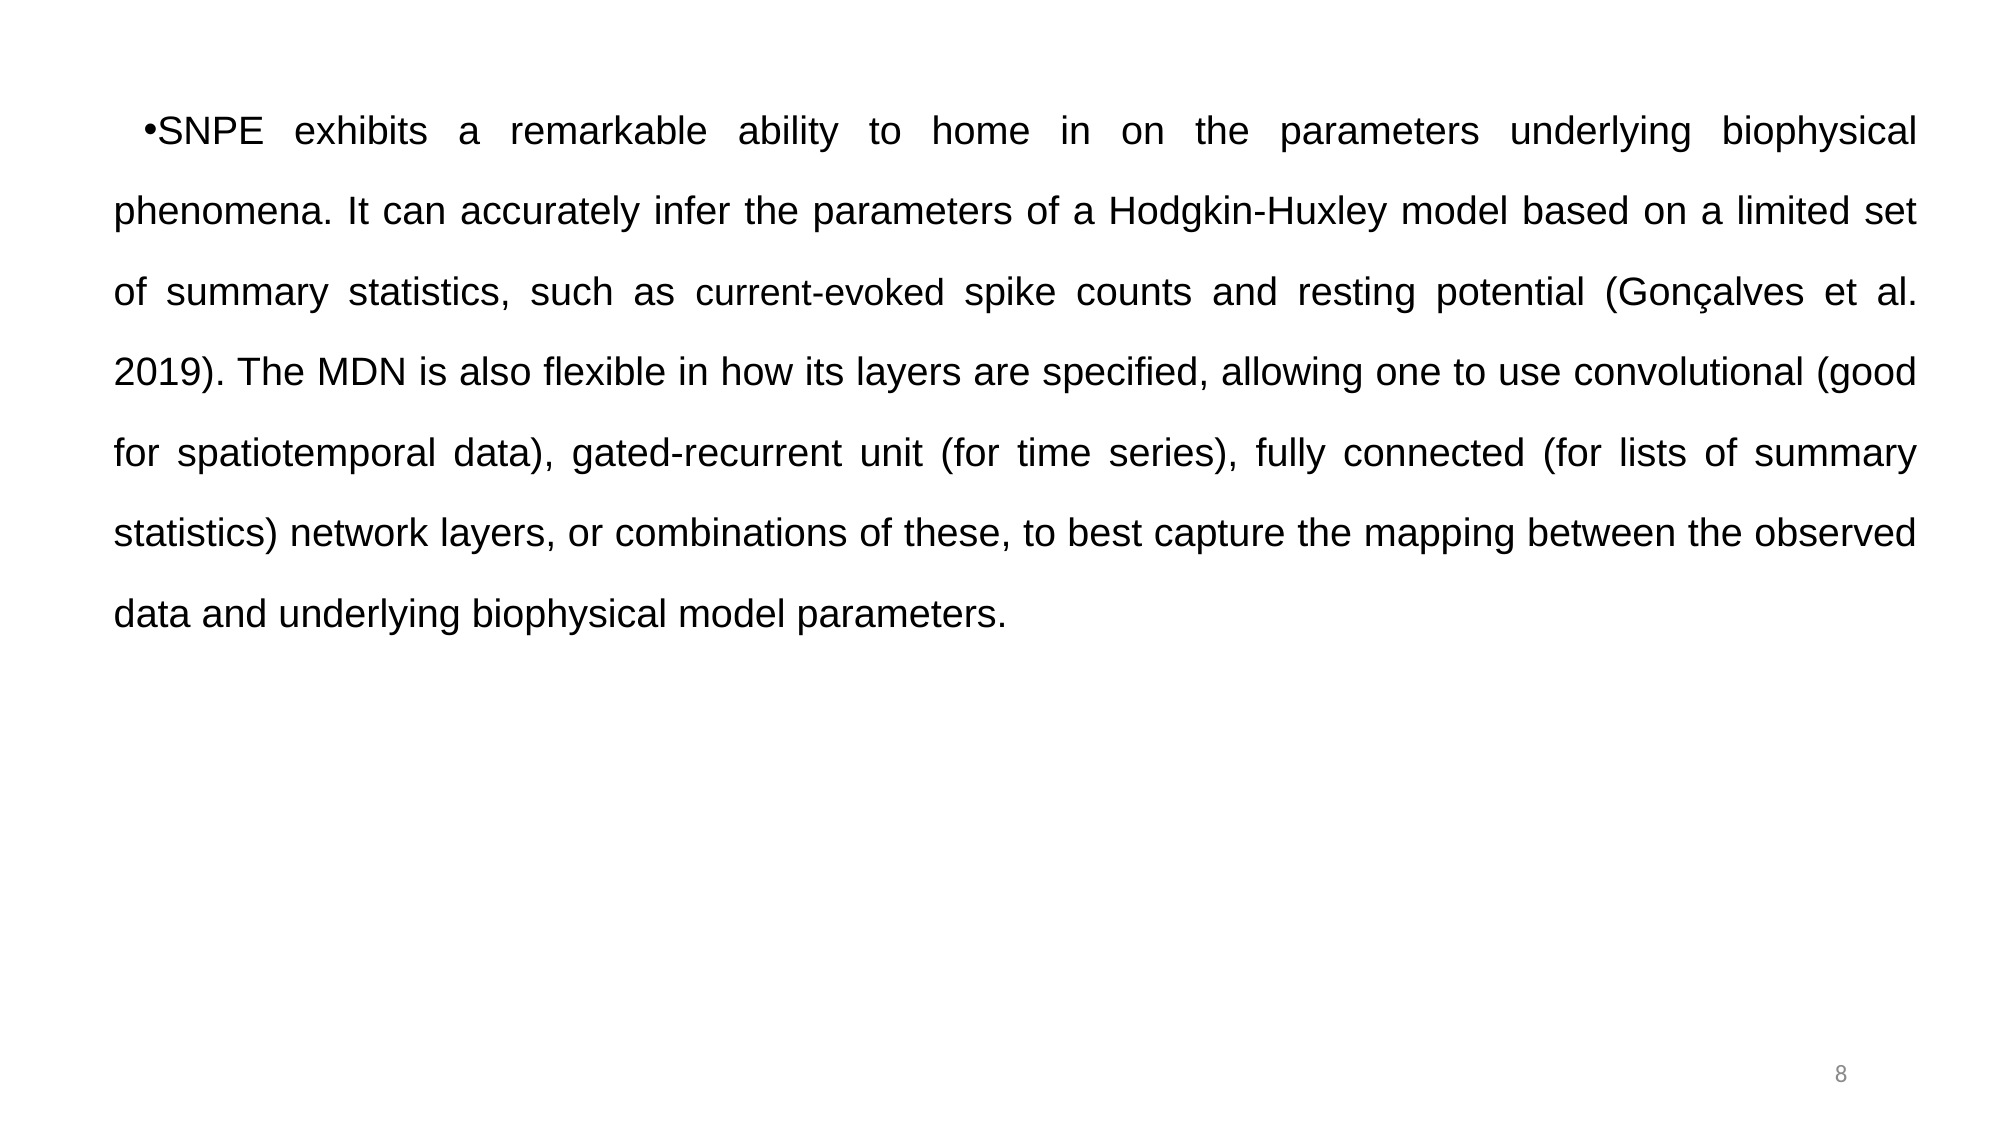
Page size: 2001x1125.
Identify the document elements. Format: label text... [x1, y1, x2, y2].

slide_number 8 [1412, 1042, 1863, 1103]
list SNPE exhibits a remarkable ability to home in on the parameters underlying biophysical phenomena. It can accurately infer the parameters of a Hodgkin-Huxley model based on a limited set of summary statistics, such as current-evoked spike counts and resting potential (Gonçalves et al. 2019). The MDN is also flexible in how its layers are specified, allowing one to use convolutional (good for spatiotemporal data), gated-recurrent unit (for time series), fully connected (for lists of summary statistics) network layers, or combinations of these, to best capture the mapping between the observed data and underlying biophysical model parameters. [98, 64, 1935, 1097]
